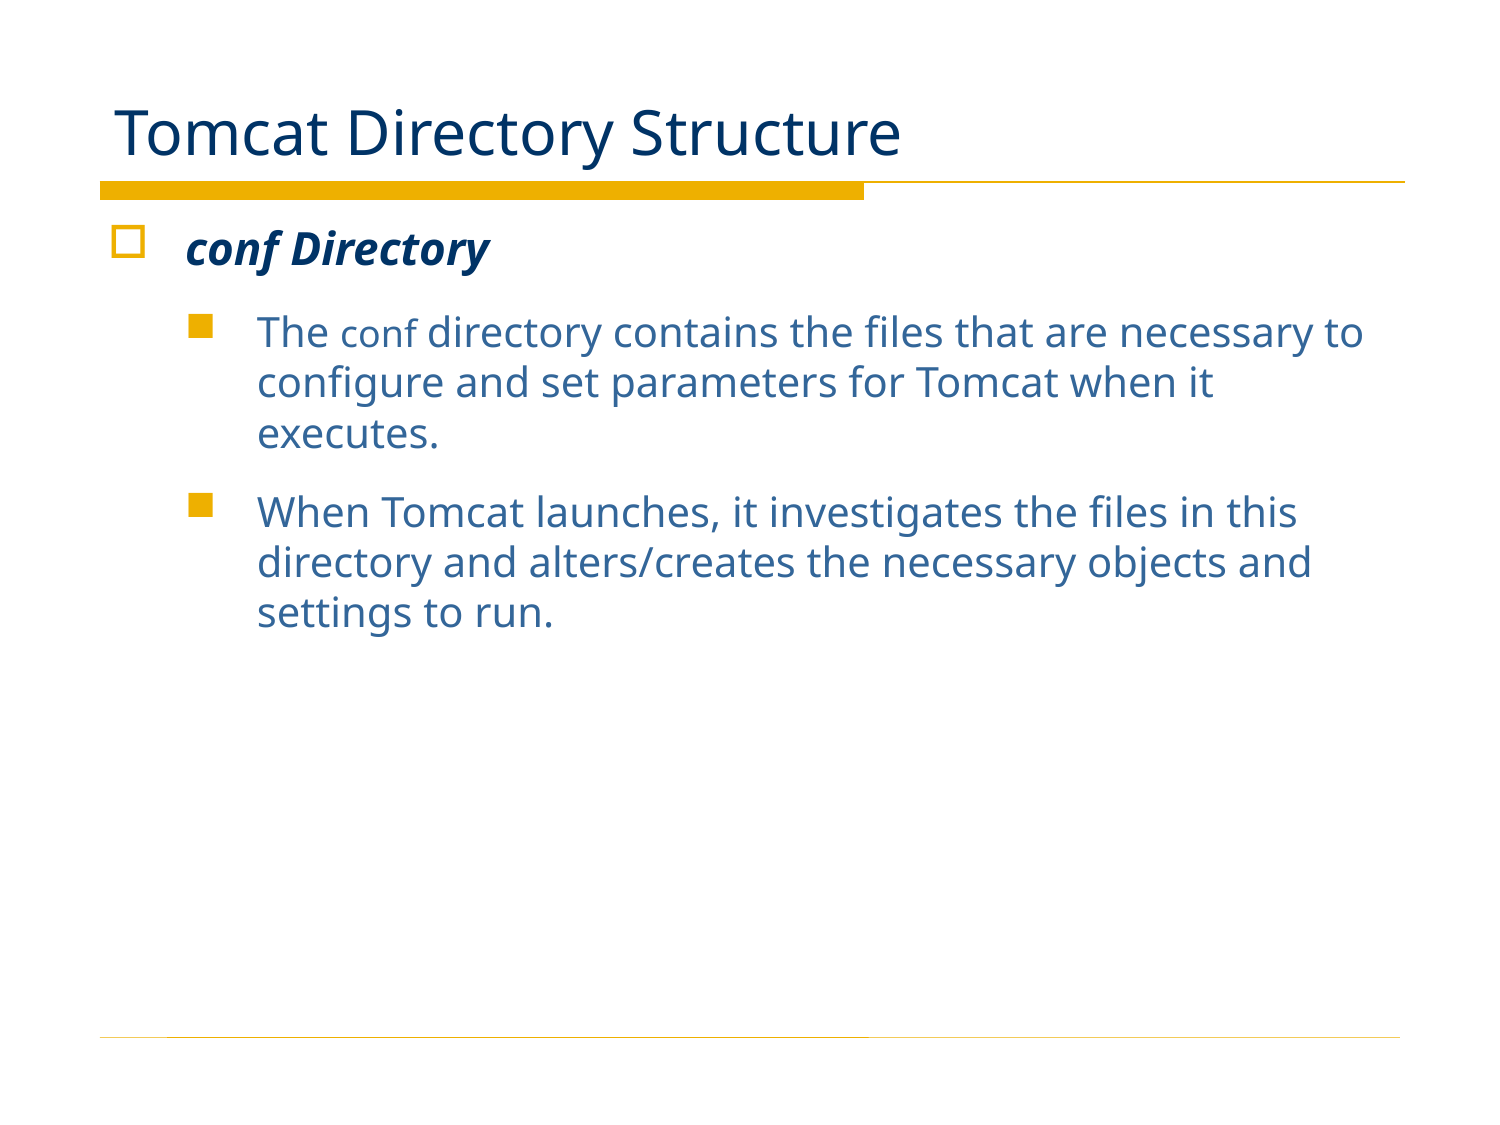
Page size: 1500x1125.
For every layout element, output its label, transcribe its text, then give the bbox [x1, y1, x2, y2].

list conf Directory The conf directory contains the files that are necessary to configure and set parameters for Tomcat when it executes. When Tomcat launches, it investigates the files in this directory and alters/creates the necessary objects and settings to run. [92, 212, 1406, 657]
title Tomcat Directory Structure [99, 24, 1413, 176]
